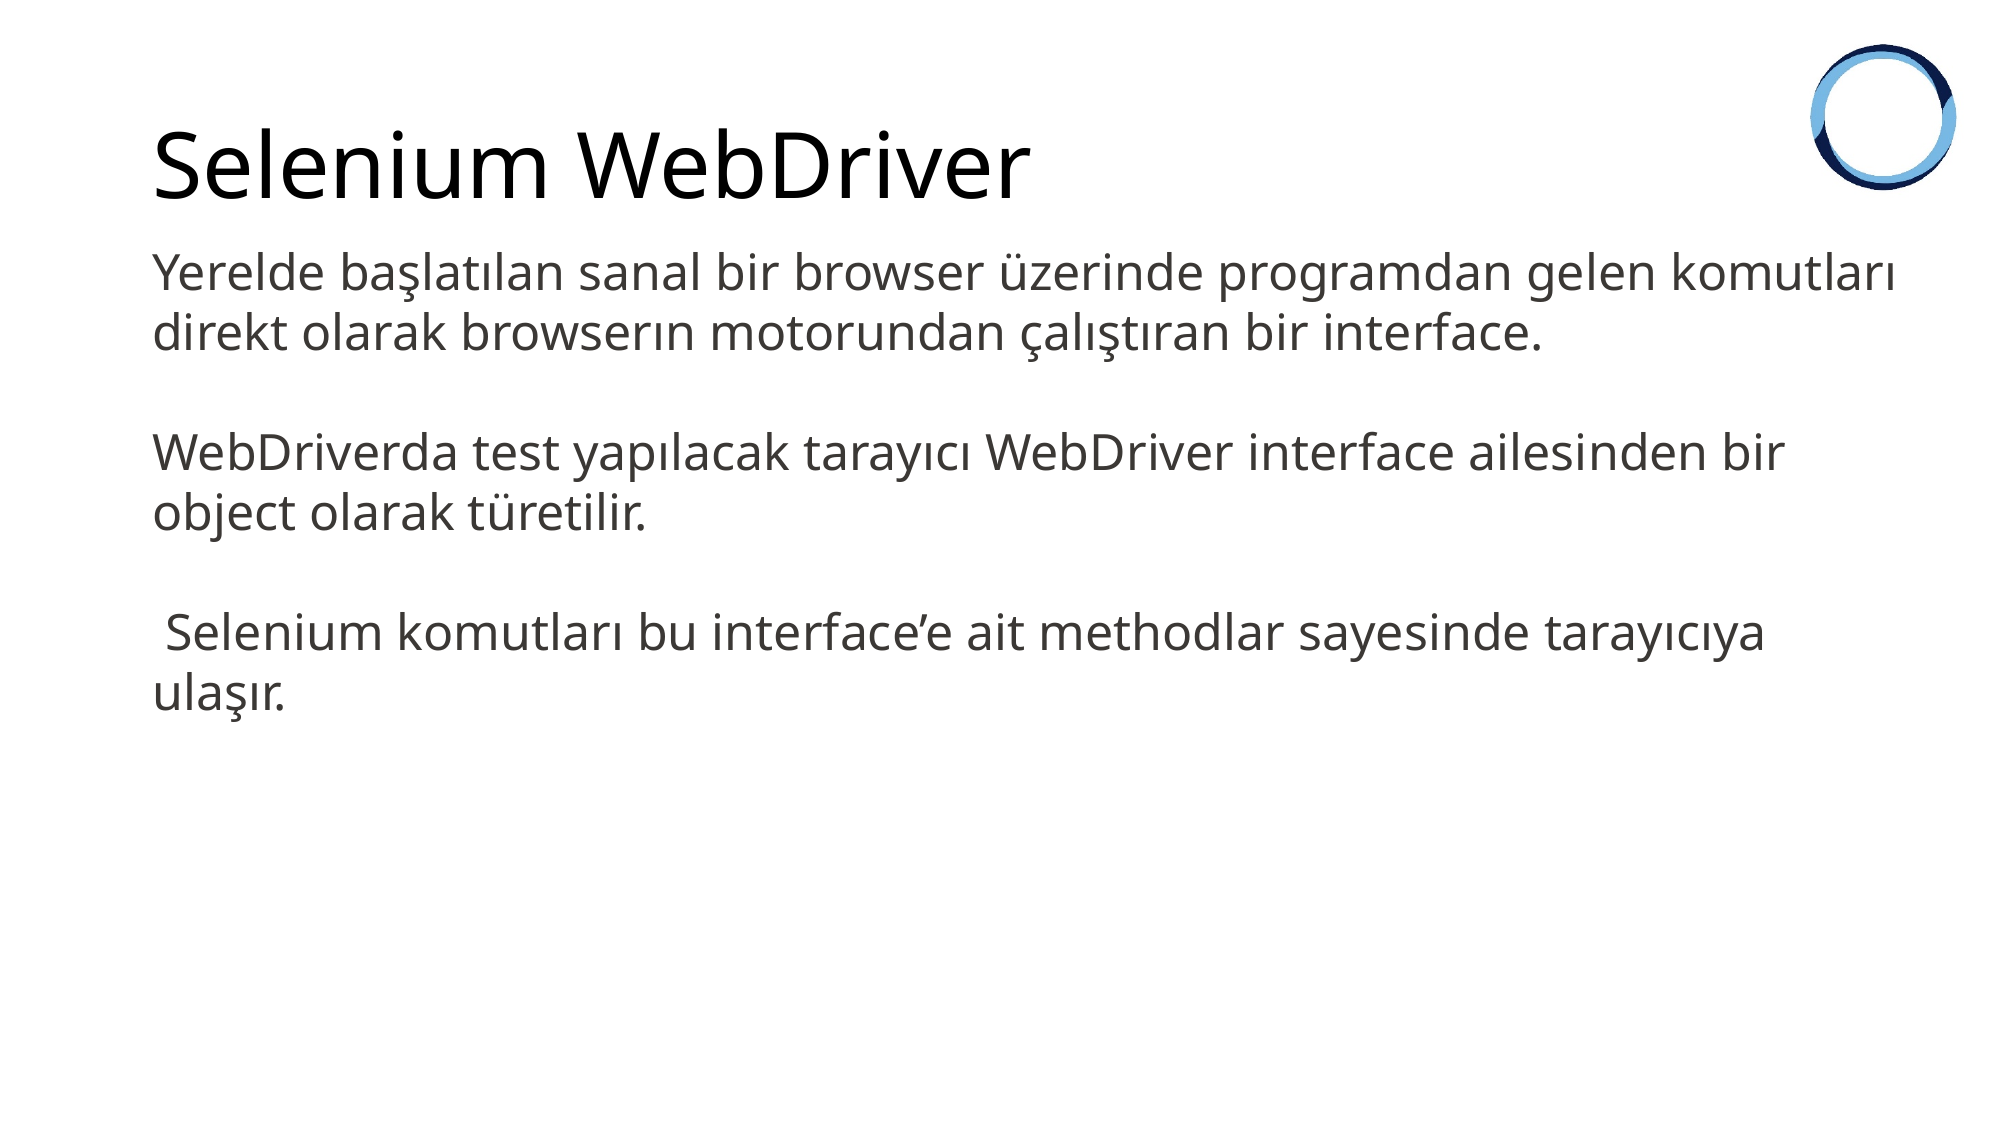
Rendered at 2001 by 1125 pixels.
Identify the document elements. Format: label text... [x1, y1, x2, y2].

picture [1799, 33, 1967, 201]
text_box Yerelde başlatılan sanal bir browser üzerinde programdan gelen komutları direkt olarak browserın motorundan çalıştıran bir interface. WebDriverda test yapılacak tarayıcı WebDriver interface ailesinden bir object olarak türetilir. Selenium komutları bu interface’e ait methodlar sayesinde tarayıcıya ulaşır. [137, 232, 1931, 728]
title Selenium WebDriver [137, 59, 1863, 232]
